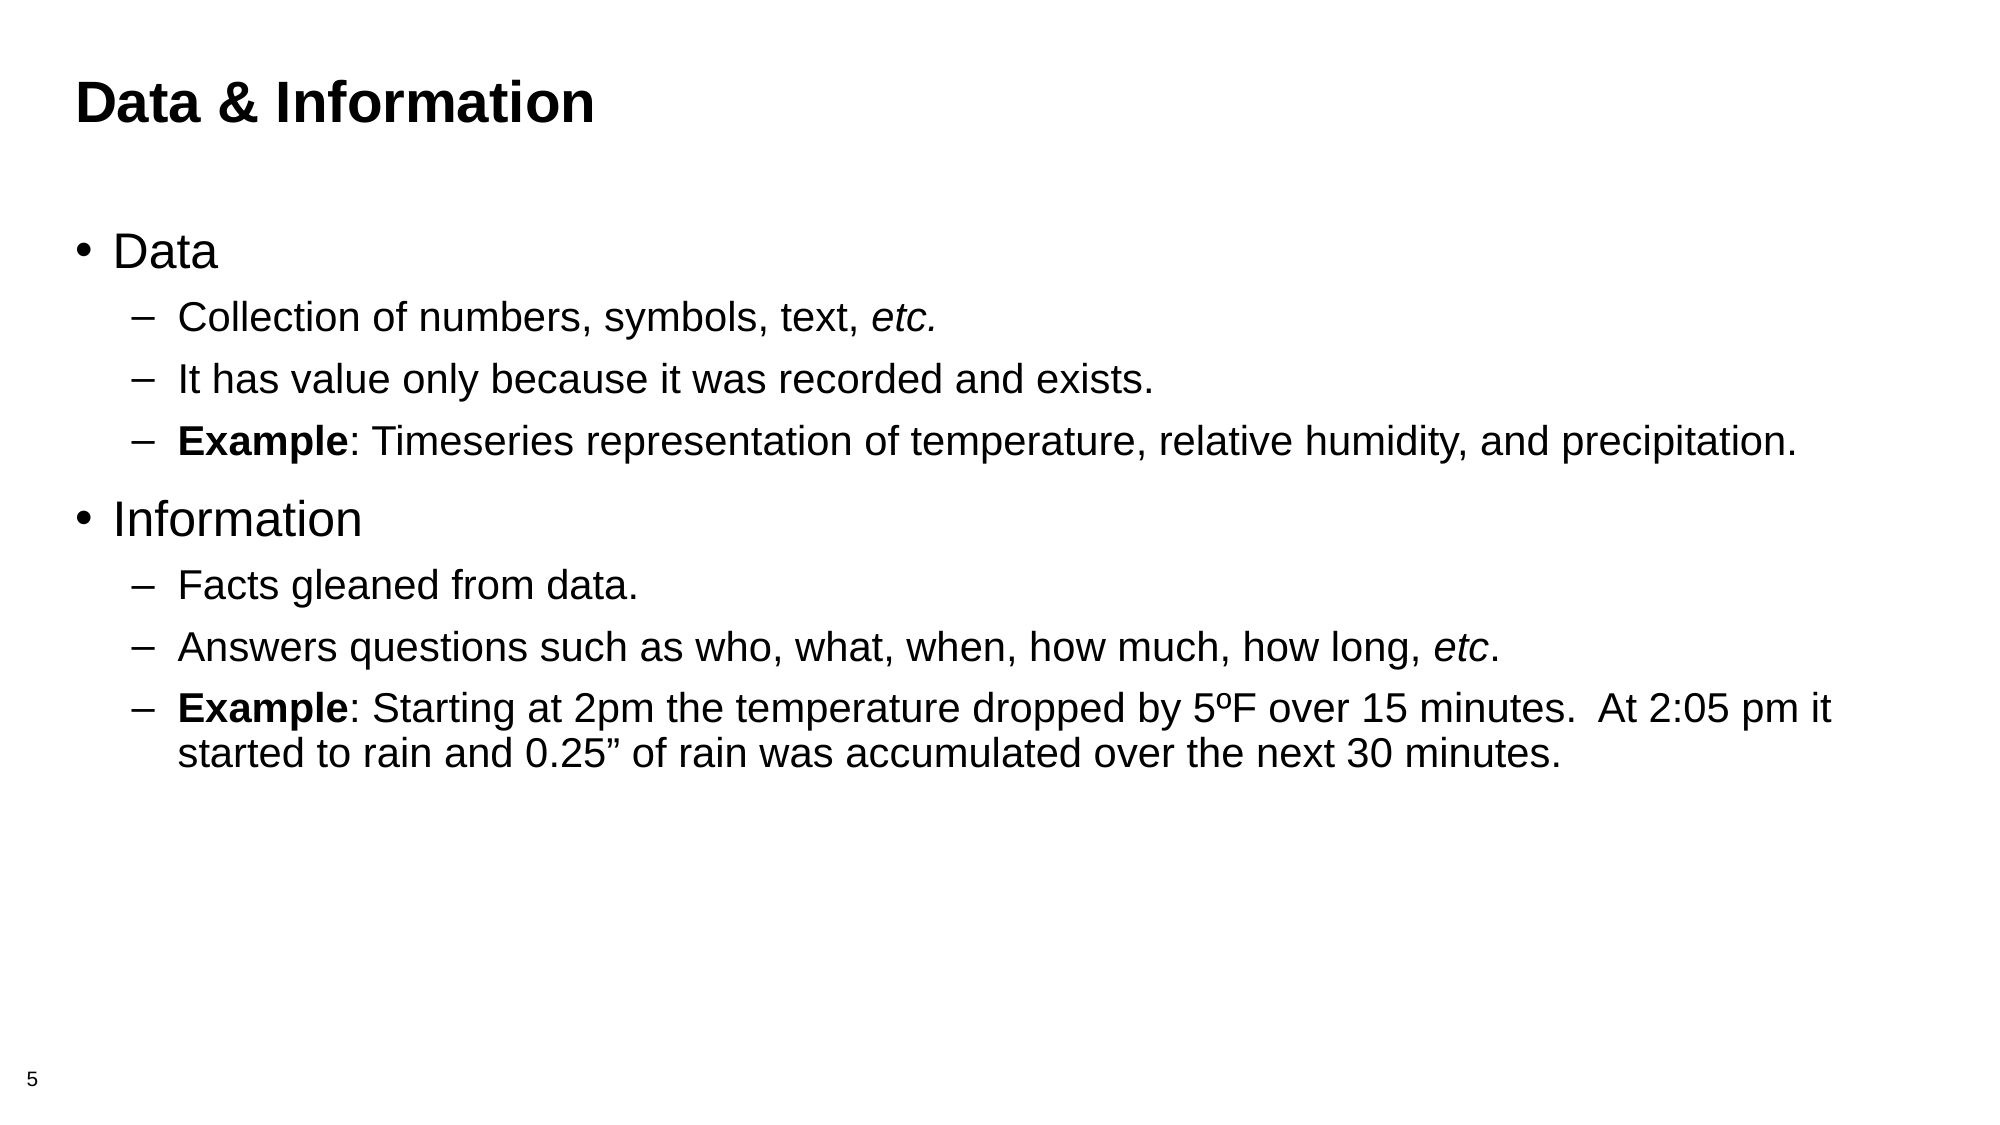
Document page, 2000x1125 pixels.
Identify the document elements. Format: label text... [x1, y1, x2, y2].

list Data Collection of numbers, symbols, text, etc. It has value only because it was recorded and exists. Example: Timeseries representation of temperature, relative humidity, and precipitation. Information Facts gleaned from data. Answers questions such as who, what, when, how much, how long, etc. Example: Starting at 2pm the temperature dropped by 5ºF over 15 minutes. At 2:05 pm it started to rain and 0.25” of rain was accumulated over the next 30 minutes. [59, 217, 1926, 882]
title Data & Information [59, 67, 1926, 217]
